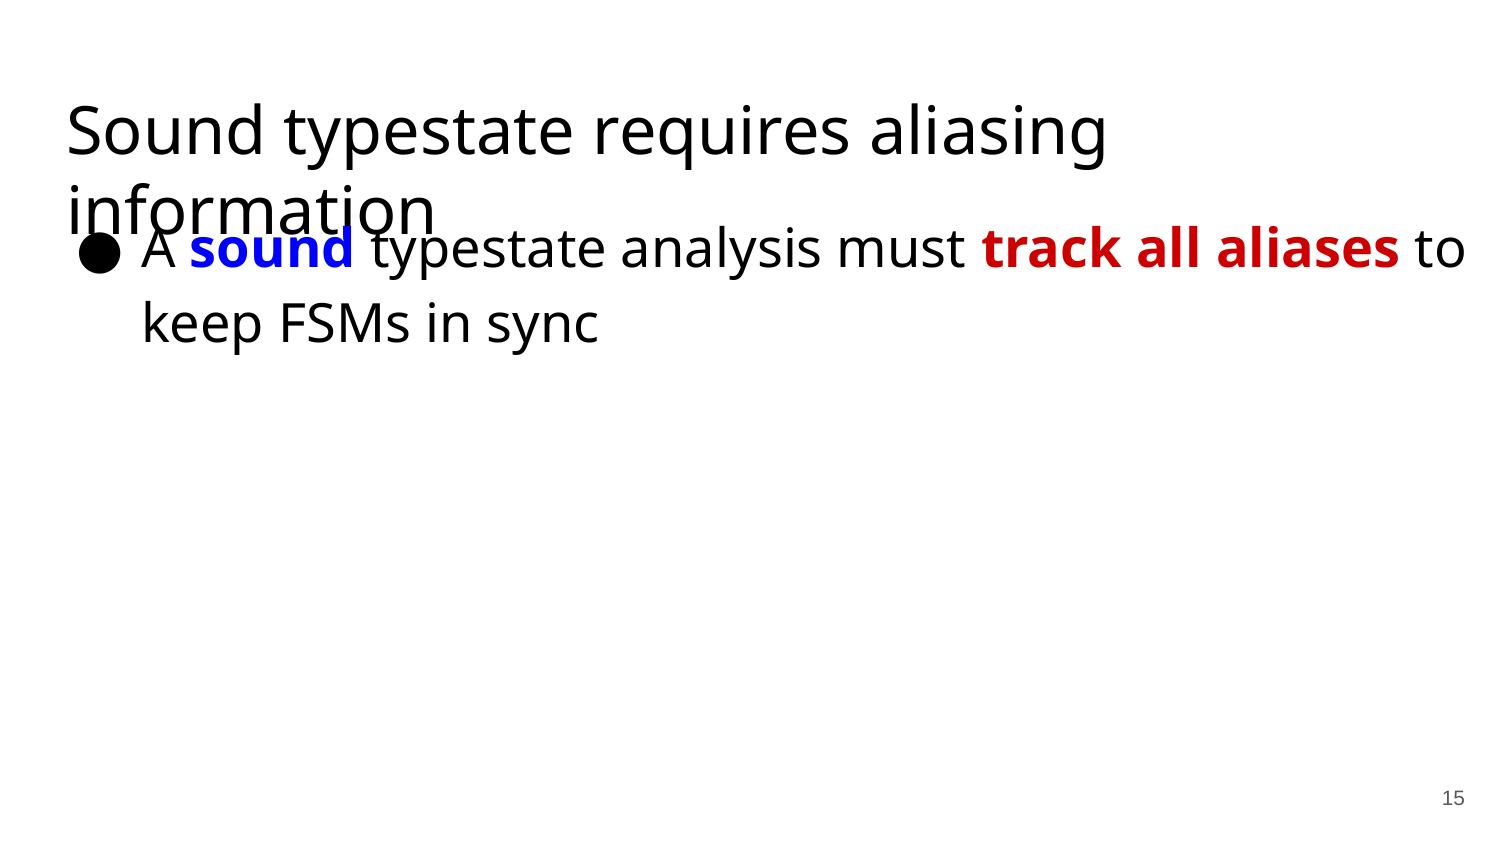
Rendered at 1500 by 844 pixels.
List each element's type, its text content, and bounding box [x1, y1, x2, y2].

slide_number ‹#› [1389, 764, 1480, 830]
list A sound typestate analysis must track all aliases to keep FSMs in sync [51, 189, 1500, 750]
title Sound typestate requires aliasing information [51, 72, 1449, 167]
